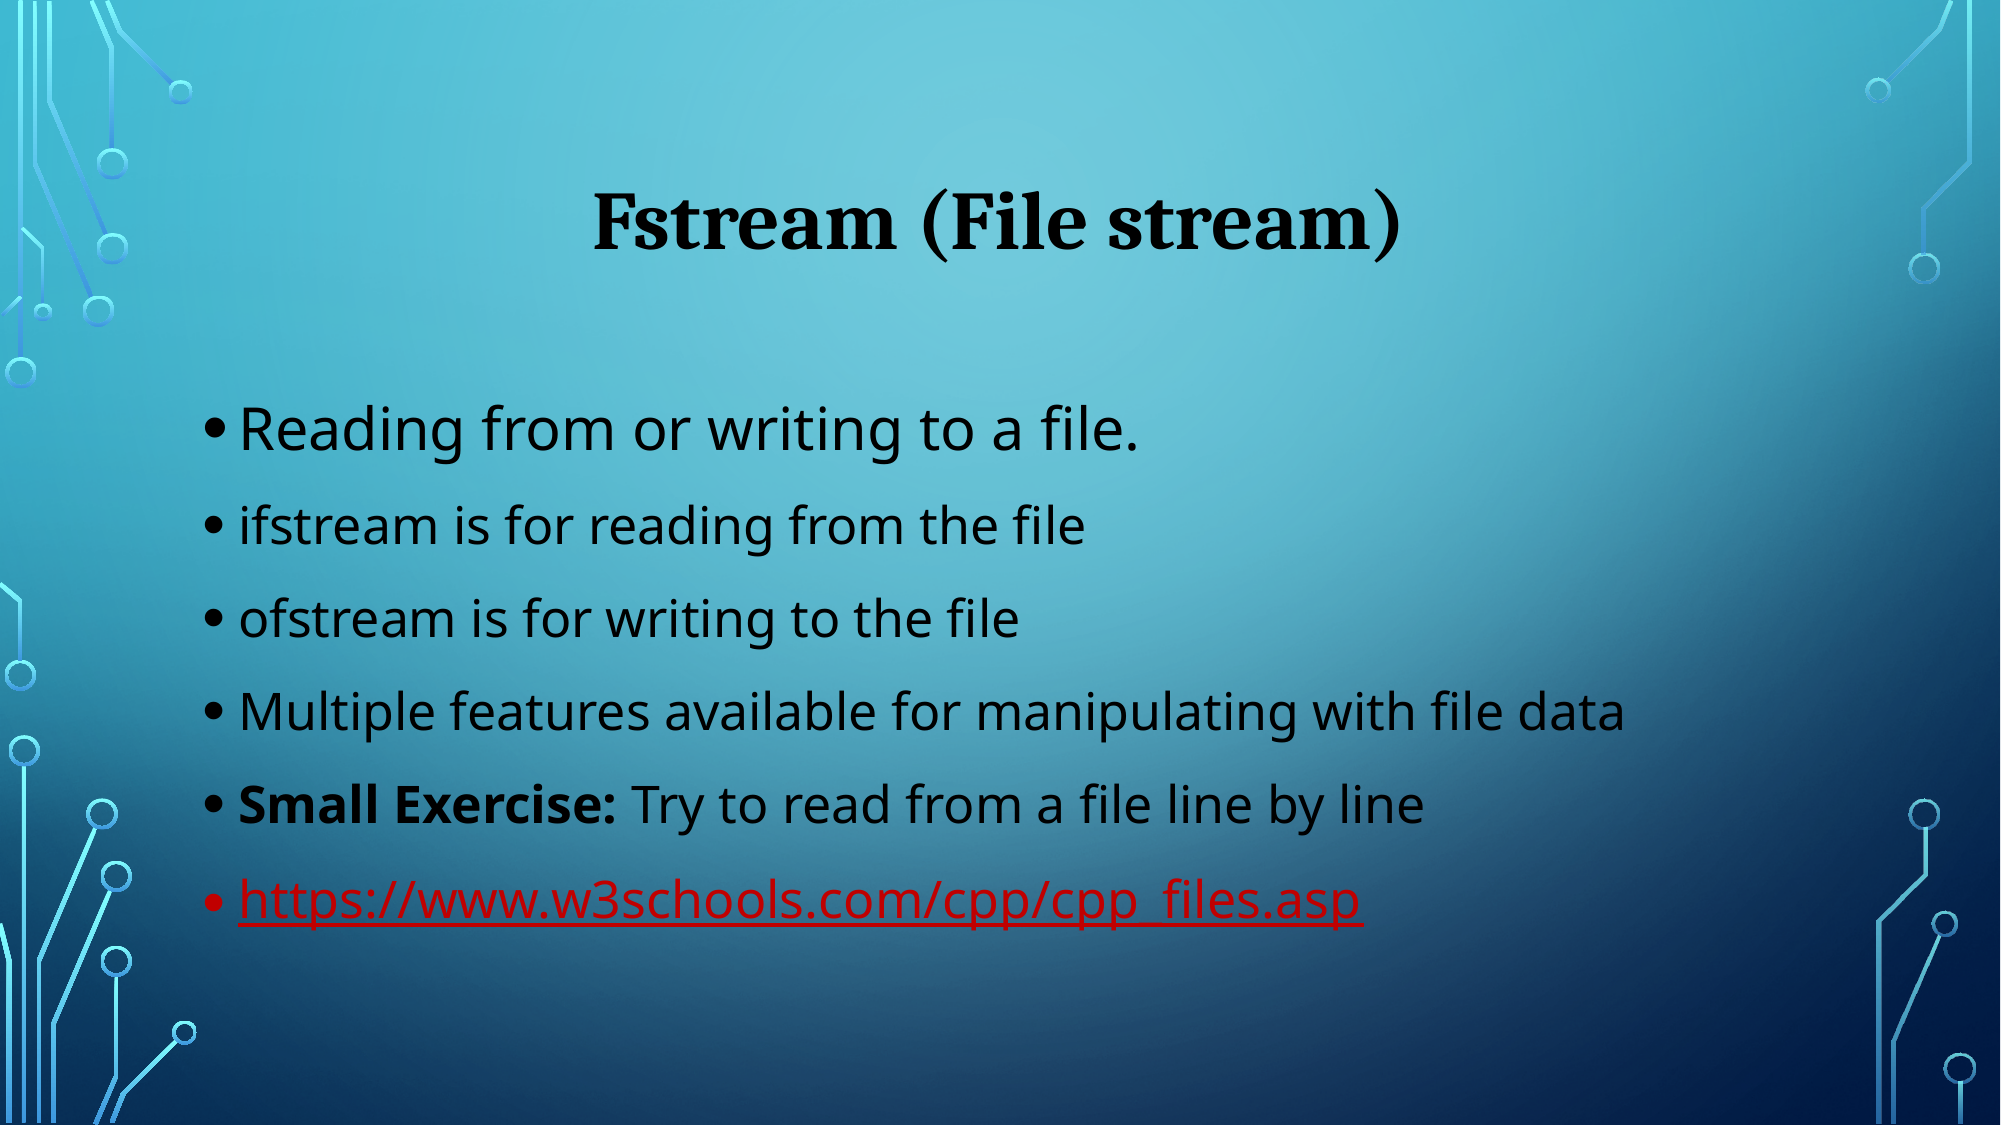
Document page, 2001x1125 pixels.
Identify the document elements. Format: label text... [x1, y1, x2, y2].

list Reading from or writing to a file. ifstream is for reading from the file ofstream is for writing to the file Multiple features available for manipulating with file data Small Exercise: Try to read from a file line by line https://www.w3schools.com/cpp/cpp_files.asp [187, 369, 1813, 950]
title Fstream (File stream) [187, 101, 1813, 344]
